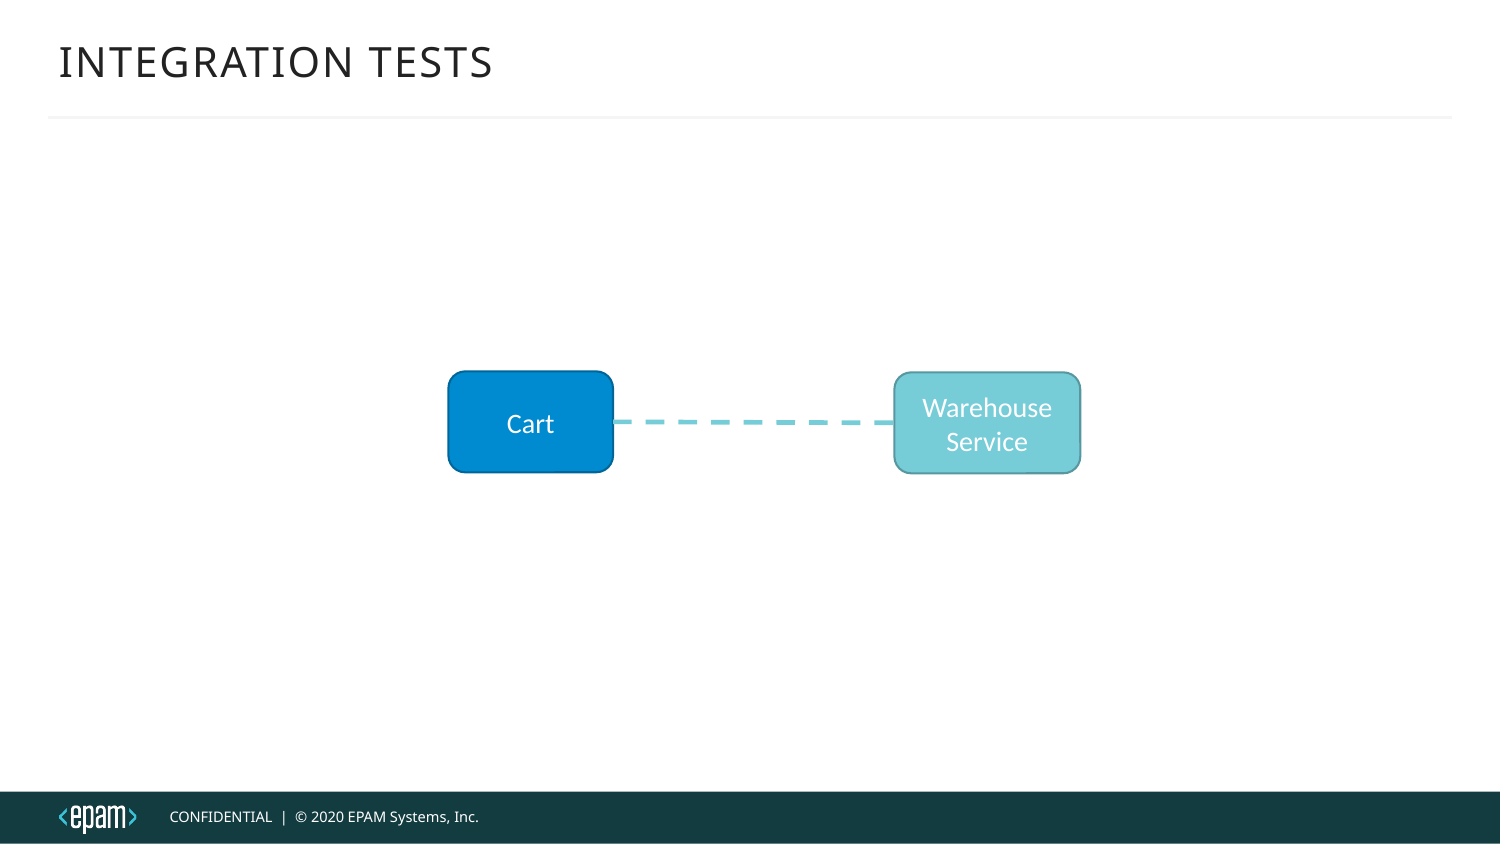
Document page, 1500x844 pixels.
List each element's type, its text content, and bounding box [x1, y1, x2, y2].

title INTEGRATION TESTS [58, 35, 1442, 86]
text_box Warehouse Service [893, 371, 1082, 475]
text_box Cart [447, 370, 615, 474]
